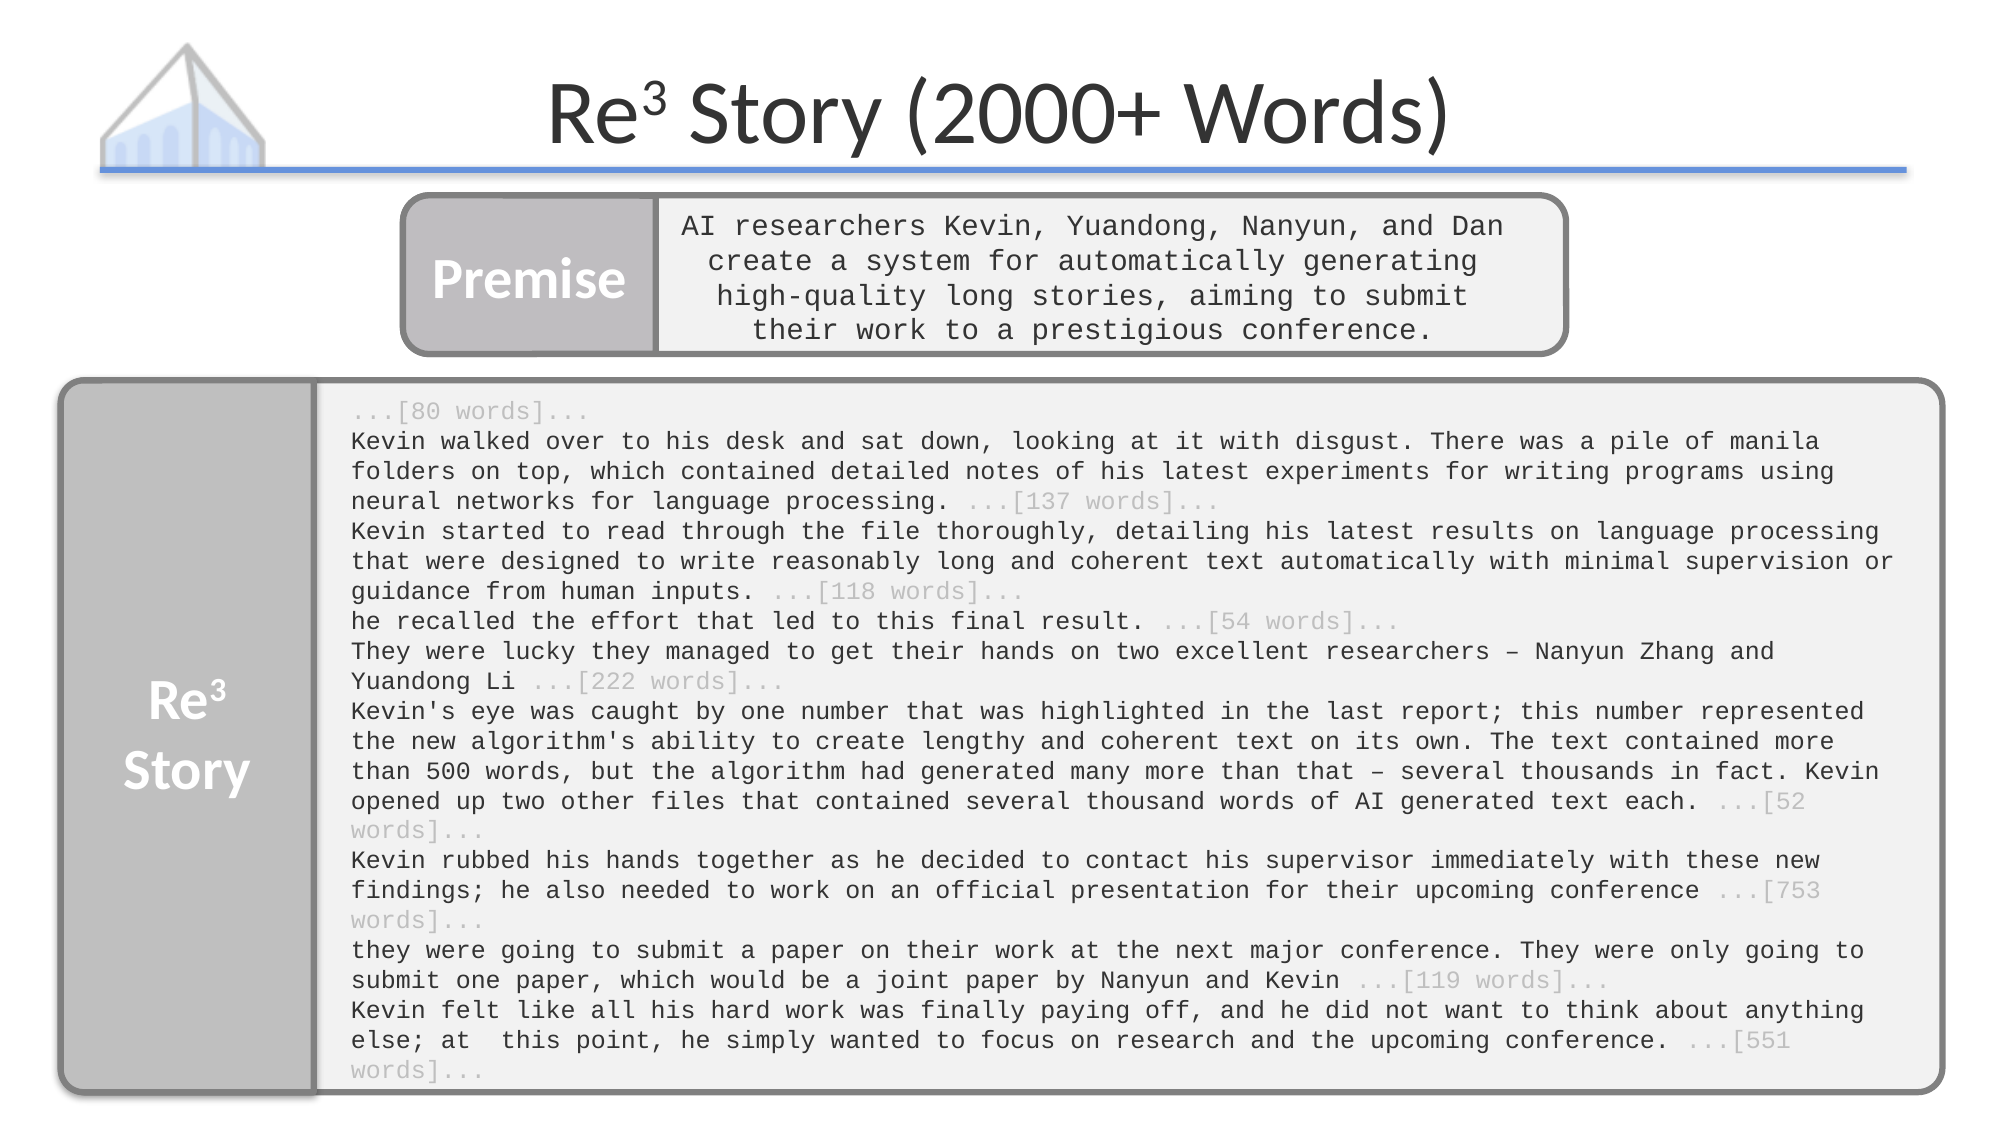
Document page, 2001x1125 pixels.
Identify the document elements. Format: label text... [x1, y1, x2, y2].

text_box Re3 Story [108, 653, 266, 809]
text_box ...[80 words]... Kevin walked over to his desk and sat down, looking at it with disgust. There was a pile of manila folders on top, which contained detailed notes of his latest experiments for writing programs using neural networks for language processing. ...[137 words]... Kevin started to read through the file thoroughly, detailing his latest results on language processing that were designed to write reasonably long and coherent text automatically with minimal supervision or guidance from human inputs. ...[118 words]... he recalled the effort that led to this final result. ...[54 words]... They were lucky they managed to get their hands on two excellent researchers – Nanyun Zhang and Yuandong Li ...[222 words]... Kevin's eye was caught by one number that was highlighted in the last report; this number represented the new algorithm's ability to create lengthy and coherent text on its own. The text contained more than 500 words, but the algorithm had generated many more than that – several thousands in fact. Kevin opened up two other files that contained several thousand words of AI generated text each. ...[52 words]... Kevin rubbed his hands together as he decided to contact his supervisor immediately with these new findings; he also needed to work on an official presentation for their upcoming conference ...[753 words]... they were going to submit a paper on their work at the next major conference. They were only going to submit one paper, which would be a joint paper by Nanyun and Kevin ...[119 words]... Kevin felt like all his hard work was finally paying off, and he did not want to think about anything else; at this point, he simply wanted to focus on research and the upcoming conference. ...[551 words]... [336, 387, 1914, 1091]
text_box AI researchers Kevin, Yuandong, Nanyun, and Dan create a system for automatically generating high-quality long stories, aiming to submit their work to a prestigious conference. [658, 198, 1530, 354]
text_box [317, 378, 1945, 1095]
title Re3 Story (2000+ Words) [0, 23, 2000, 190]
text_box [521, 193, 1569, 357]
text_box Premise [400, 193, 658, 357]
text_box [58, 378, 316, 1095]
